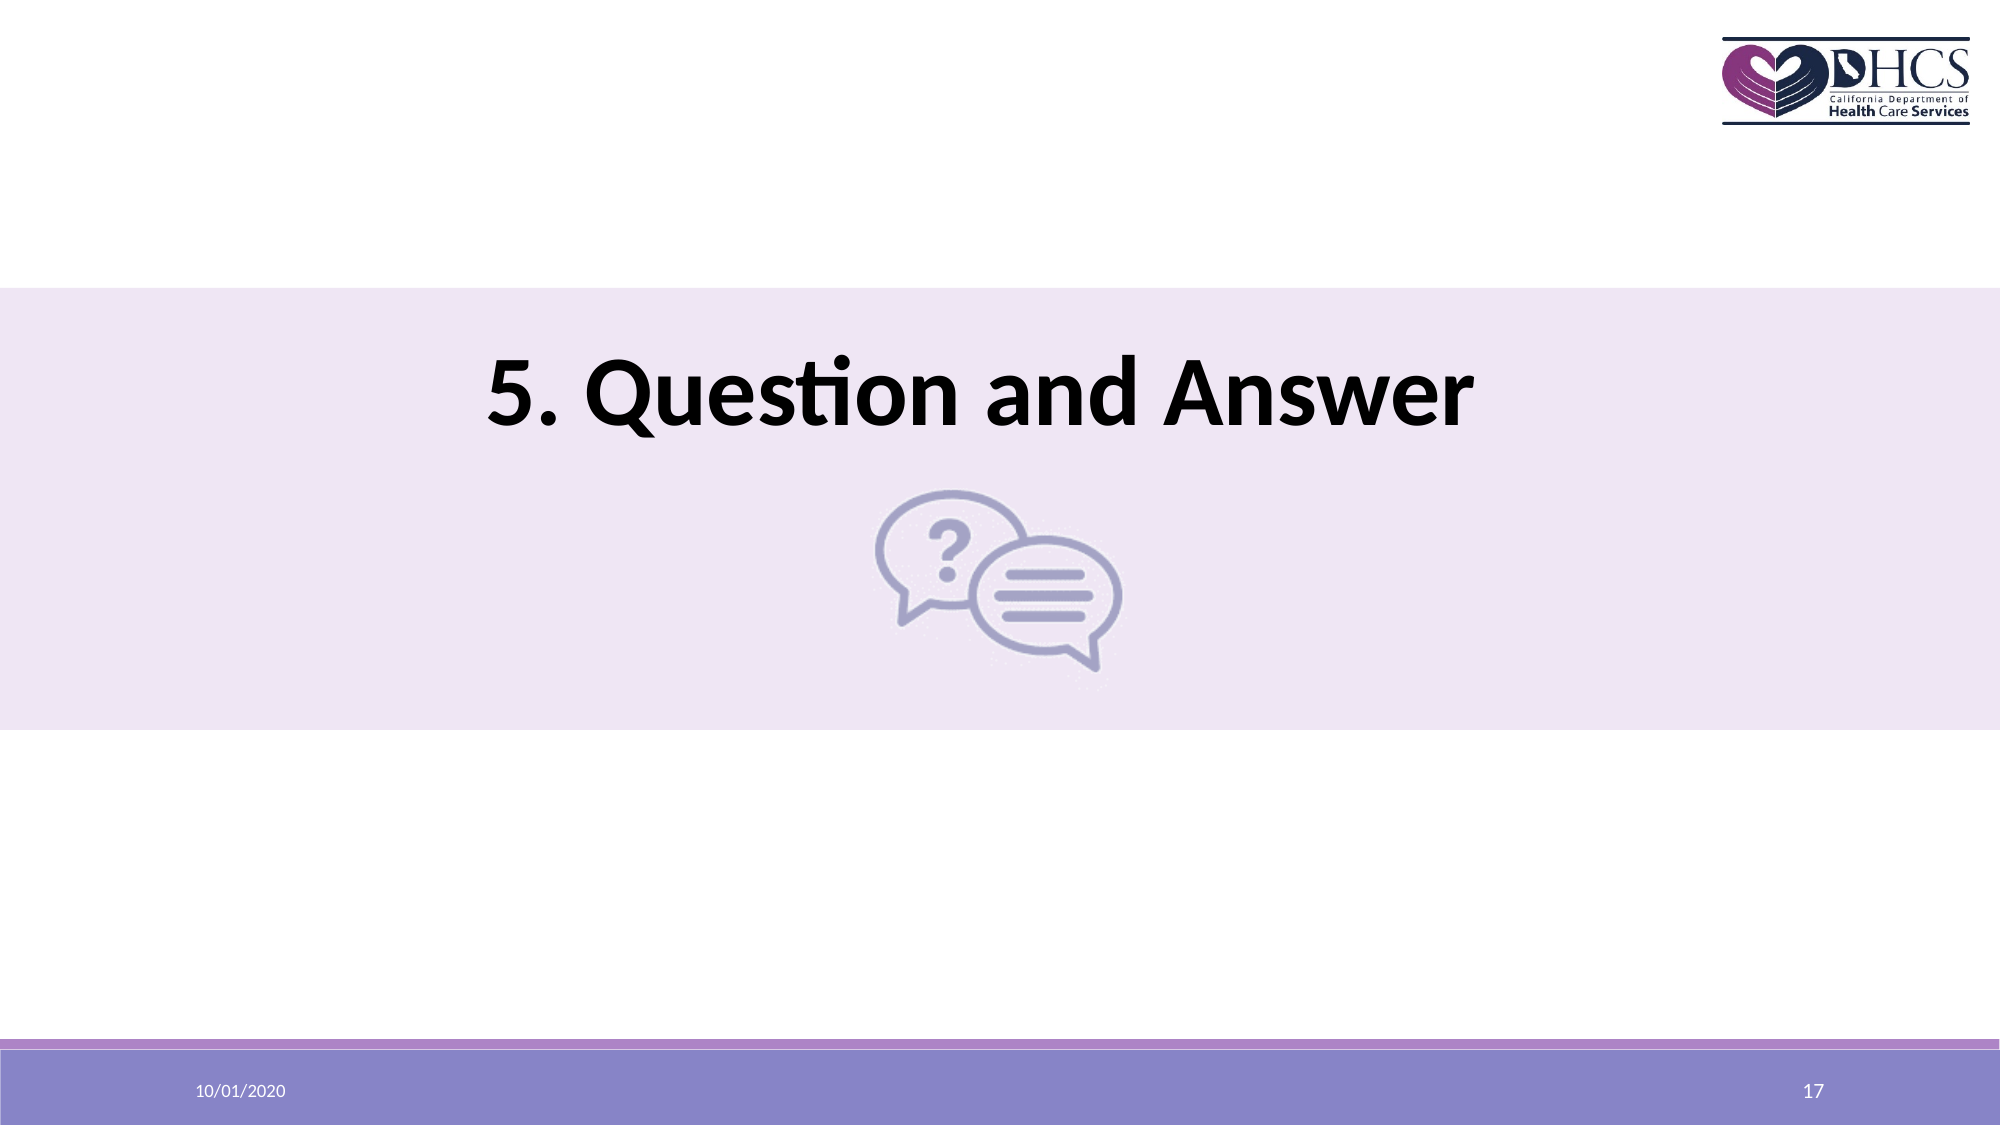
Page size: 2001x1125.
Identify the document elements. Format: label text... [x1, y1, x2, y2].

picture [865, 439, 1133, 707]
text_box [0, 287, 2000, 731]
slide_number 17 [1624, 1059, 1840, 1120]
picture [1721, 37, 1971, 126]
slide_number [180, 1059, 586, 1120]
text_box 5. Question and Answer [470, 317, 1528, 453]
